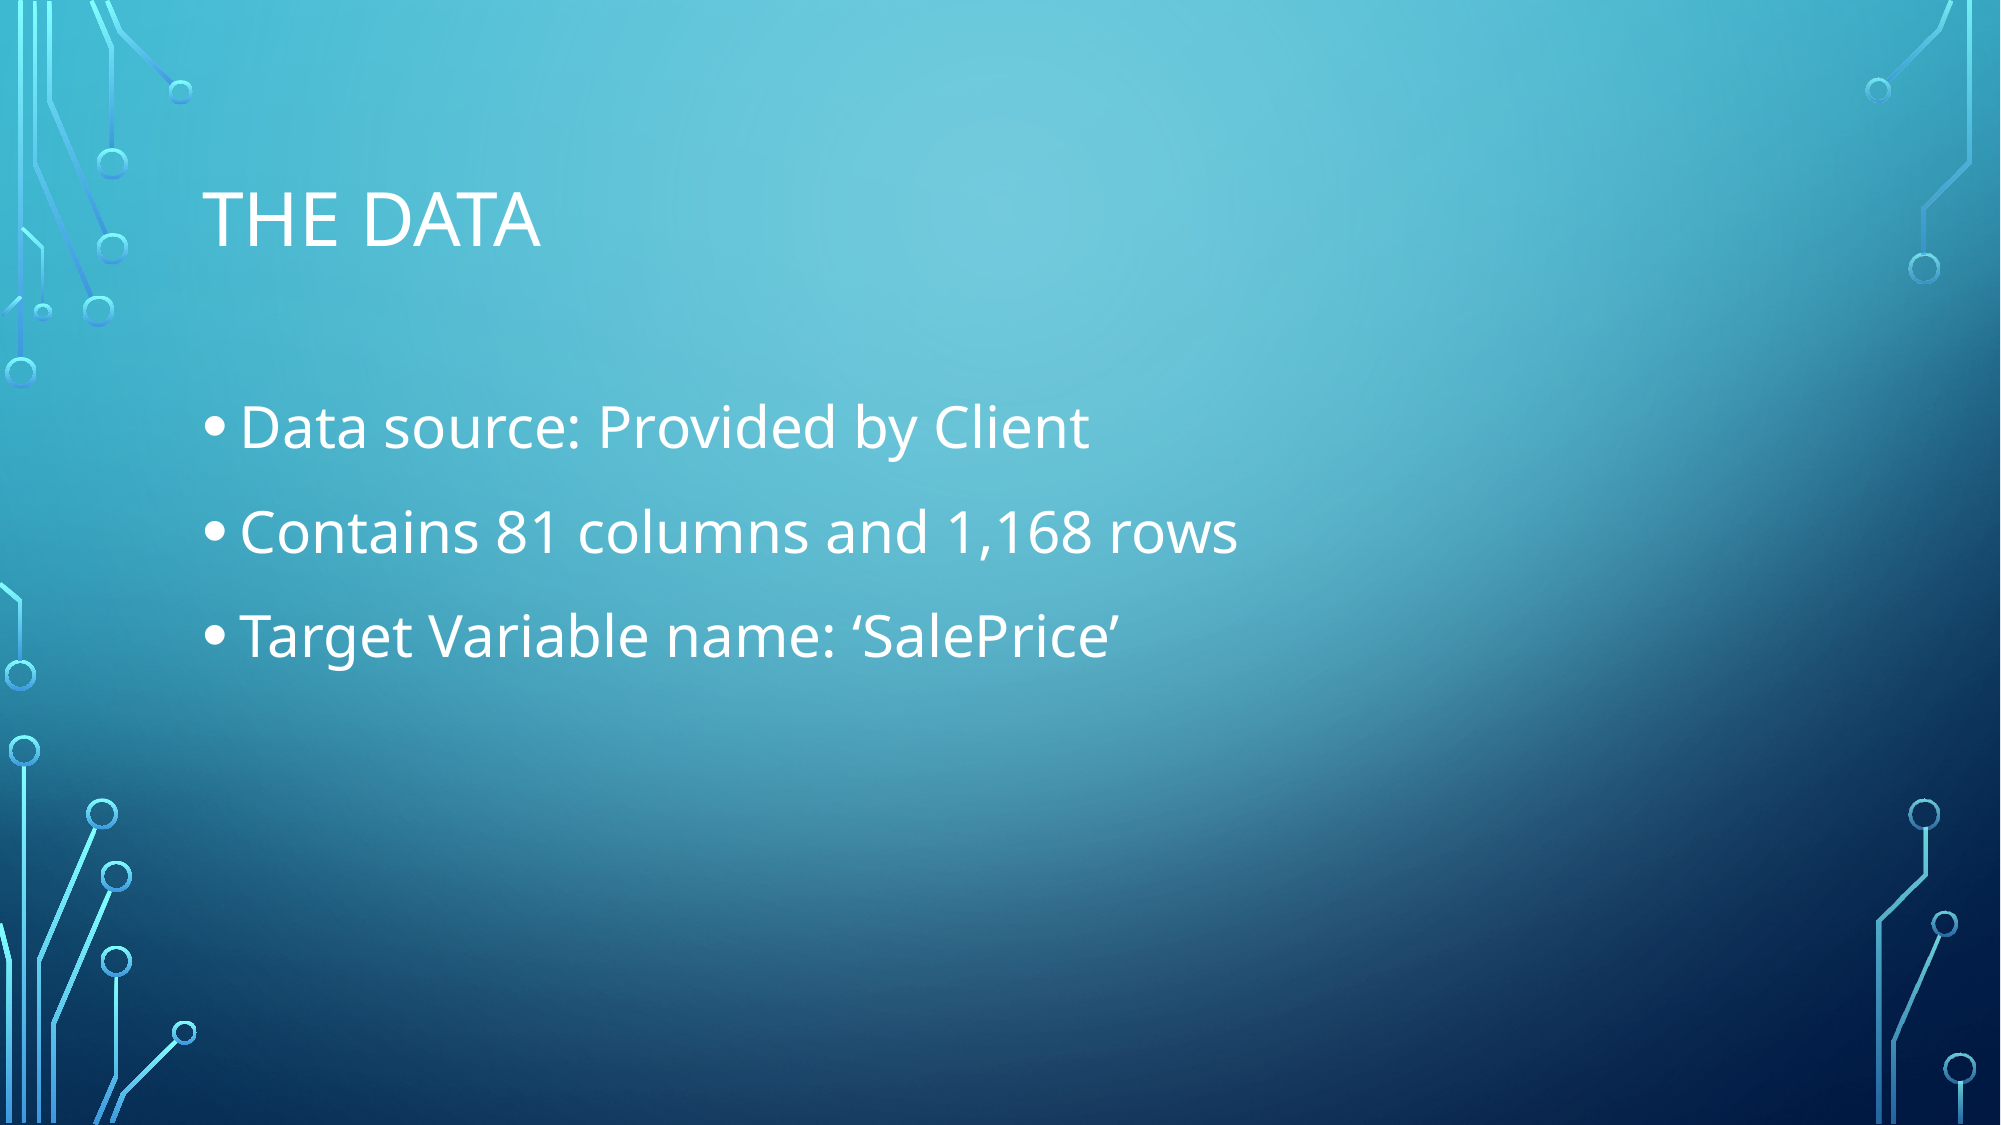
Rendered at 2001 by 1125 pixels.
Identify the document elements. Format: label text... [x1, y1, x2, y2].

list Data source: Provided by Client Contains 81 columns and 1,168 rows Target Variable name: ‘SalePrice’ [187, 369, 1813, 950]
title The data [187, 101, 1813, 344]
